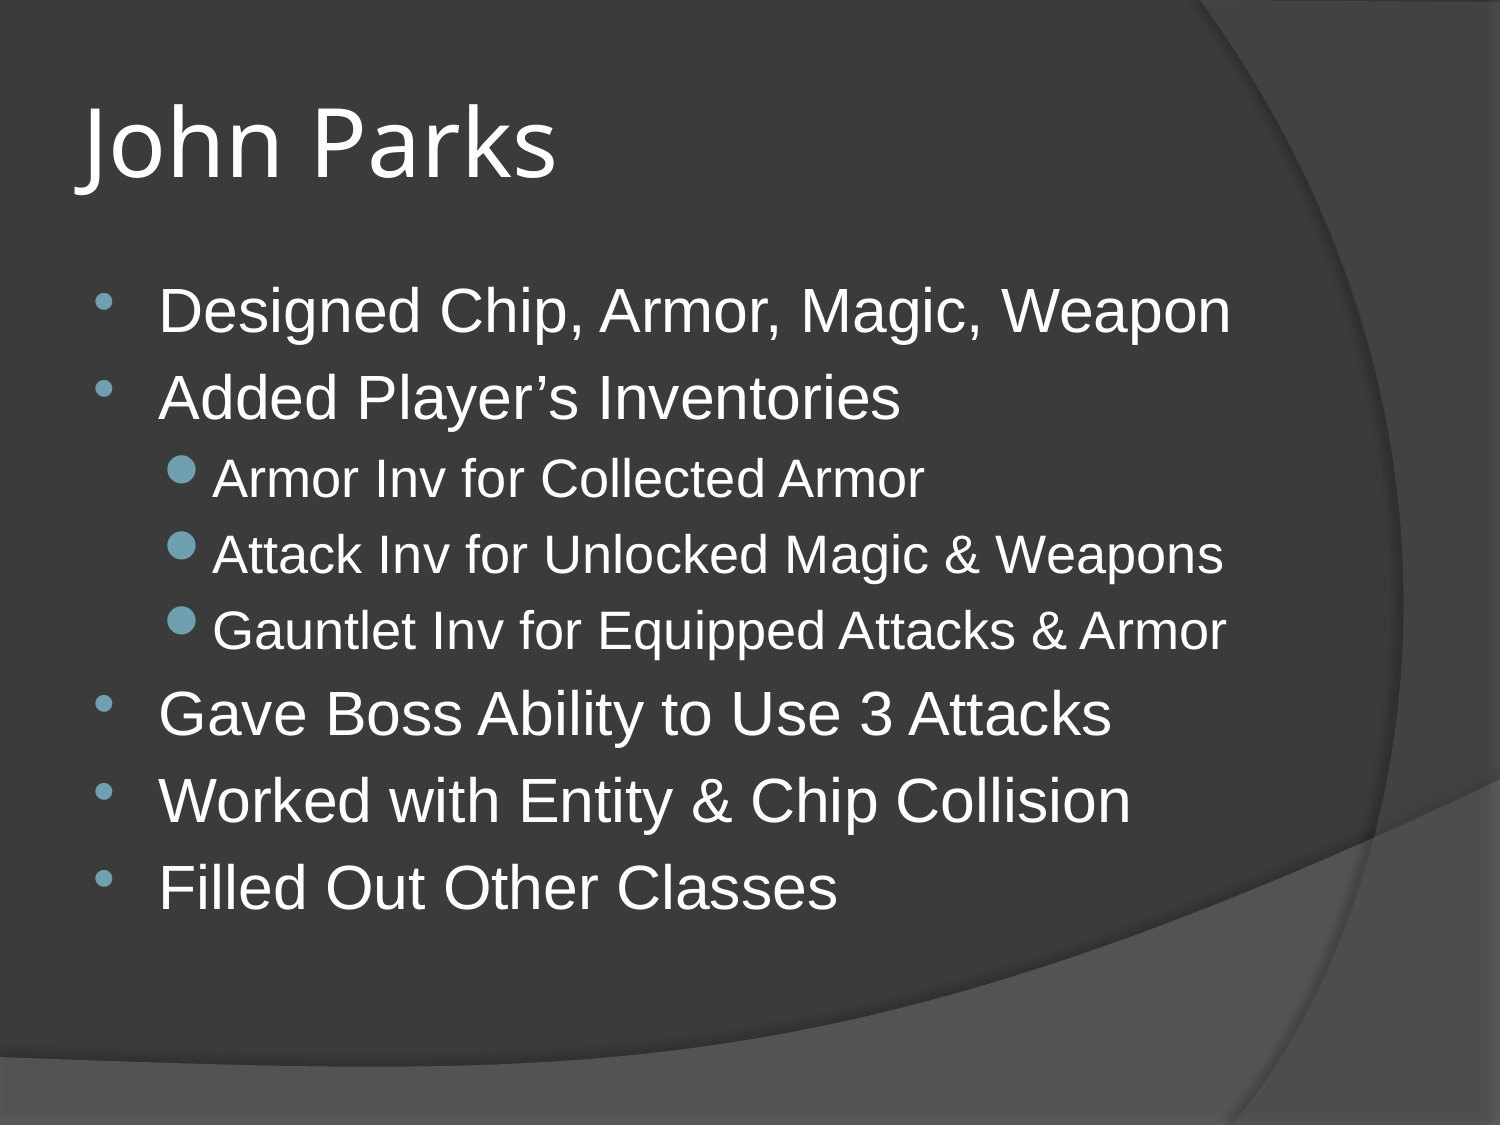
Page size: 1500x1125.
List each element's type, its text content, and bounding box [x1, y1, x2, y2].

list Designed Chip, Armor, Magic, Weapon Added Player’s Inventories Armor Inv for Collected Armor Attack Inv for Unlocked Magic & Weapons Gauntlet Inv for Equipped Attacks & Armor Gave Boss Ability to Use 3 Attacks Worked with Entity & Chip Collision Filled Out Other Classes [75, 262, 1300, 1005]
title John Parks [75, 45, 1300, 233]
